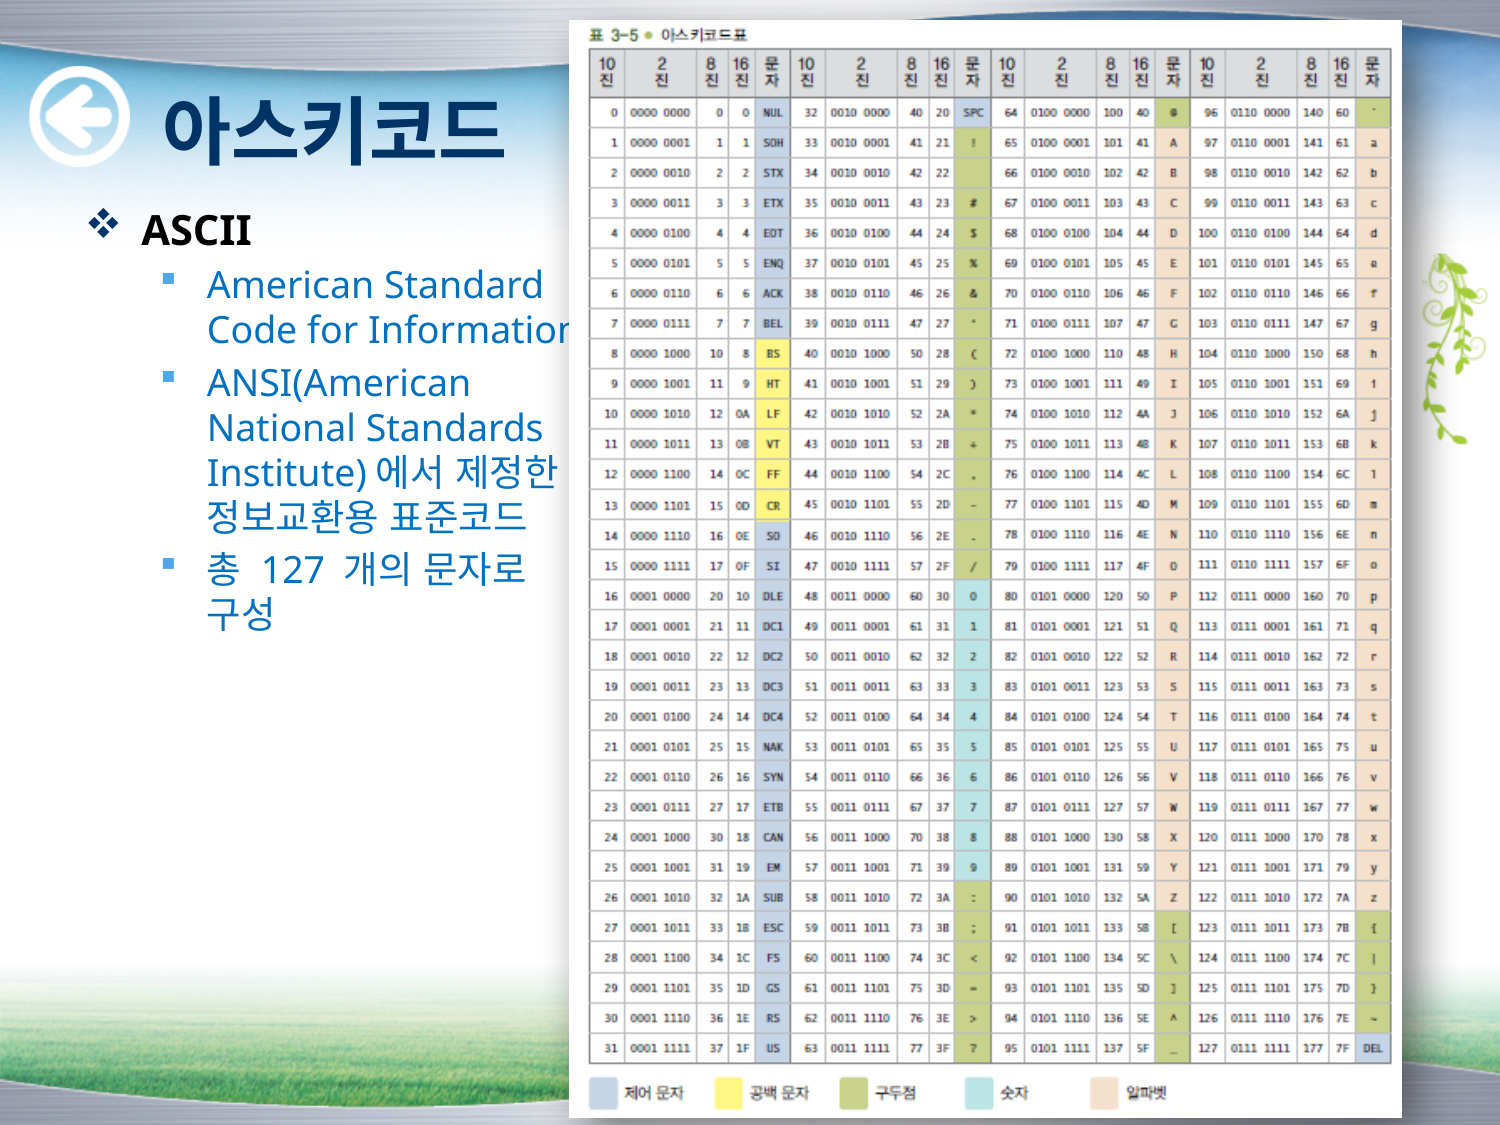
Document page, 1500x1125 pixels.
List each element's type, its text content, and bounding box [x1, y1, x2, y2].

list ASCII American Standard Code for Information ANSI(American National Standards Institute)에서 제정한 정보교환용 표준코드 총 127 개의 문자로 구성 [69, 196, 551, 1071]
picture [0, 0, 1500, 1125]
title 아스키코드 [147, 77, 551, 181]
